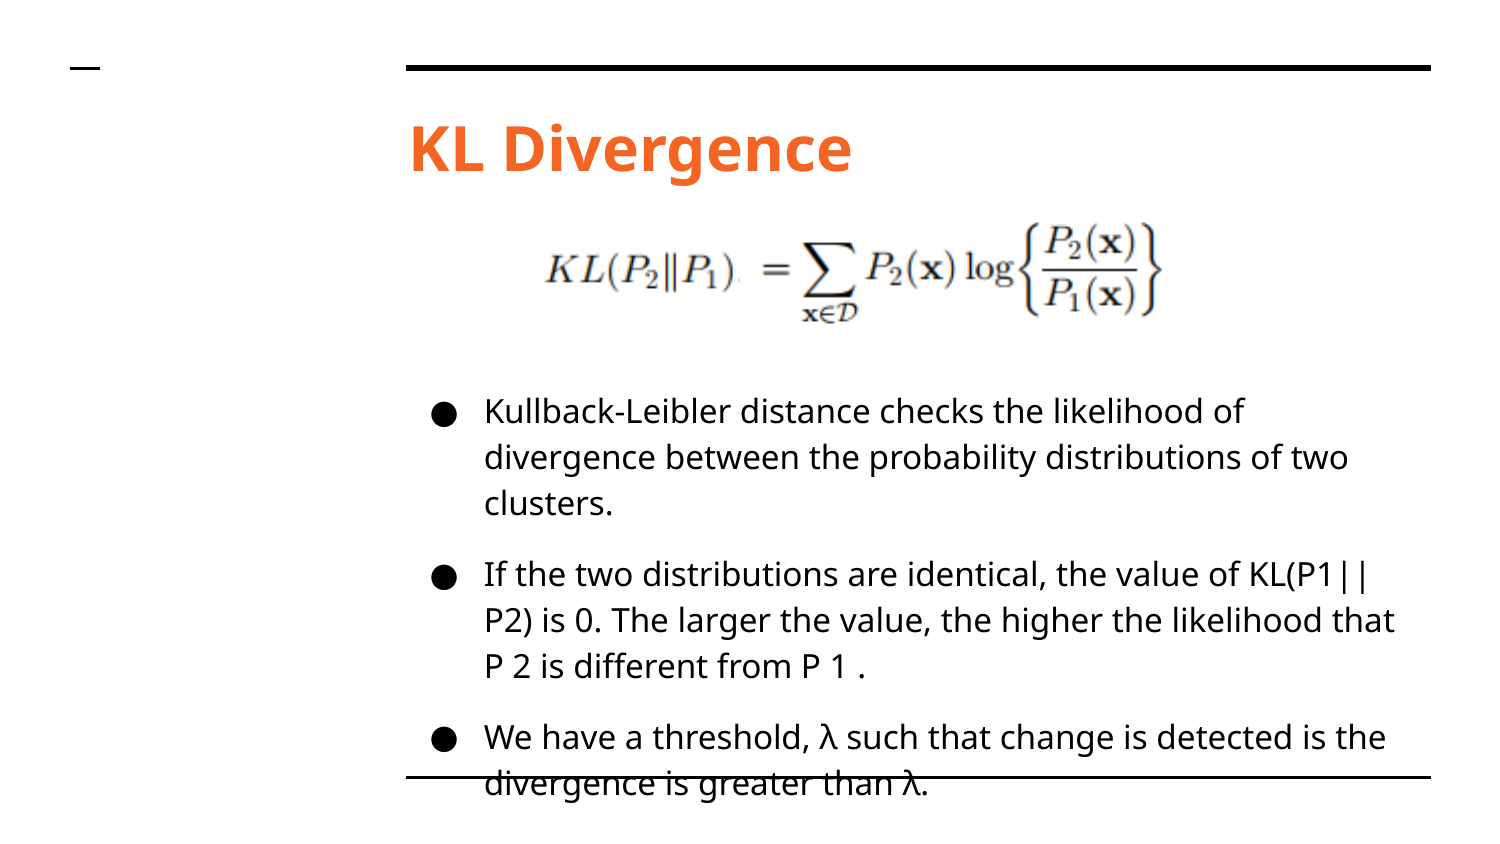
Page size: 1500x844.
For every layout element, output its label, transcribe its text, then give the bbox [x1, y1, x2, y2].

title KL Divergence [393, 94, 1431, 199]
list Kullback-Leibler distance checks the likelihood of divergence between the probability distributions of two clusters. If the two distributions are identical, the value of KL(P1||P2) is 0. The larger the value, the higher the likelihood that P 2 is different from P 1 . We have a threshold, λ such that change is detected is the divergence is greater than λ. [393, 369, 1431, 756]
picture [541, 207, 1186, 337]
